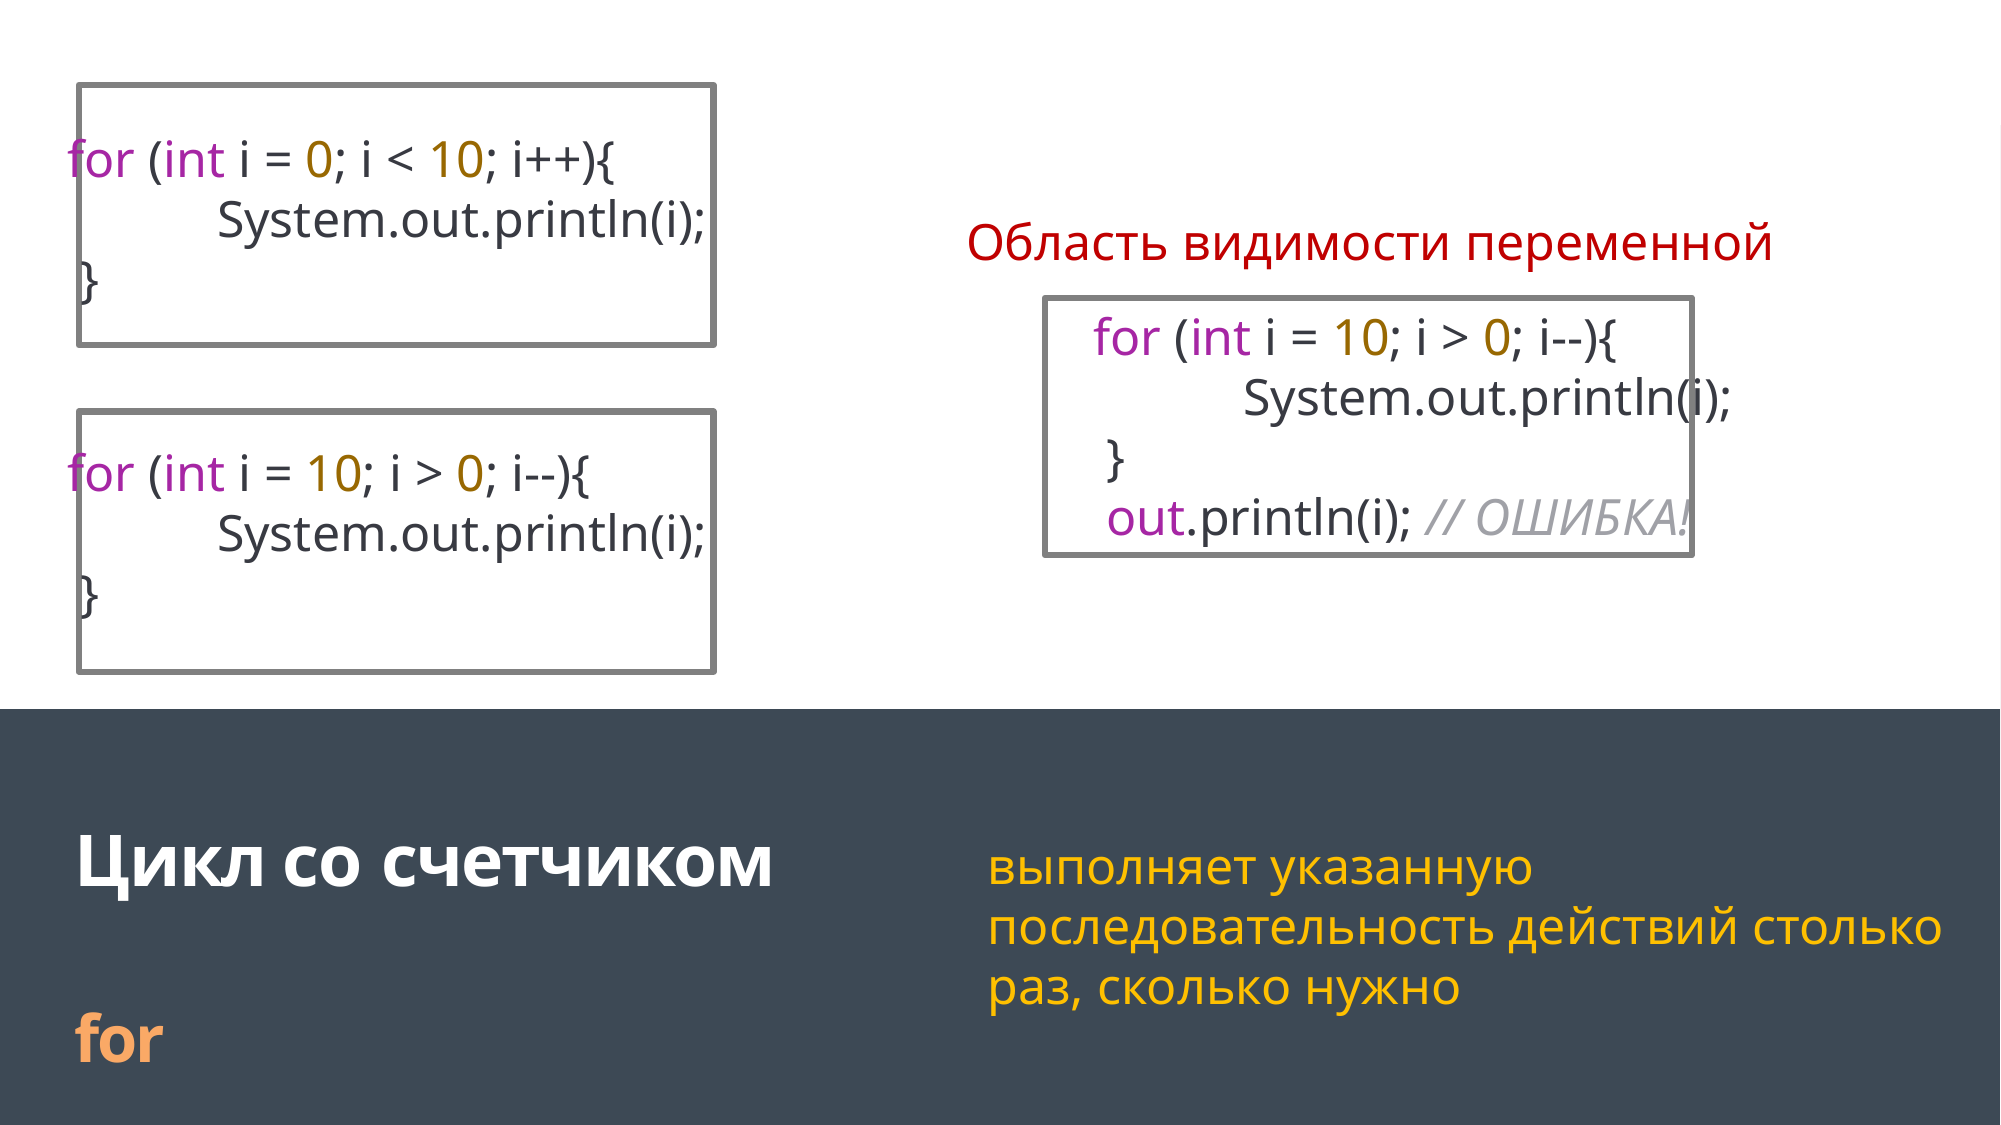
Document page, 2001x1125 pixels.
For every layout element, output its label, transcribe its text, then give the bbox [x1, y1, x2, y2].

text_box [1044, 297, 2000, 556]
text_box [78, 84, 714, 120]
text_box выполняет указанную последовательность действий столько раз, сколько нужно [972, 827, 1986, 1023]
text_box Область видимости переменной [951, 203, 1790, 279]
text_box [78, 411, 714, 434]
text_box [0, 0, 2000, 708]
text_box for (int i = 10; i > 0; i--){ System.out.println(i); } [52, 434, 723, 630]
text_box [78, 316, 714, 346]
text_box [0, 708, 2000, 1125]
text_box for (int i = 0; i < 10; i++){ System.out.println(i); } [52, 120, 723, 316]
text_box [78, 630, 714, 673]
text_box Цикл со счетчиком for [59, 750, 796, 1085]
